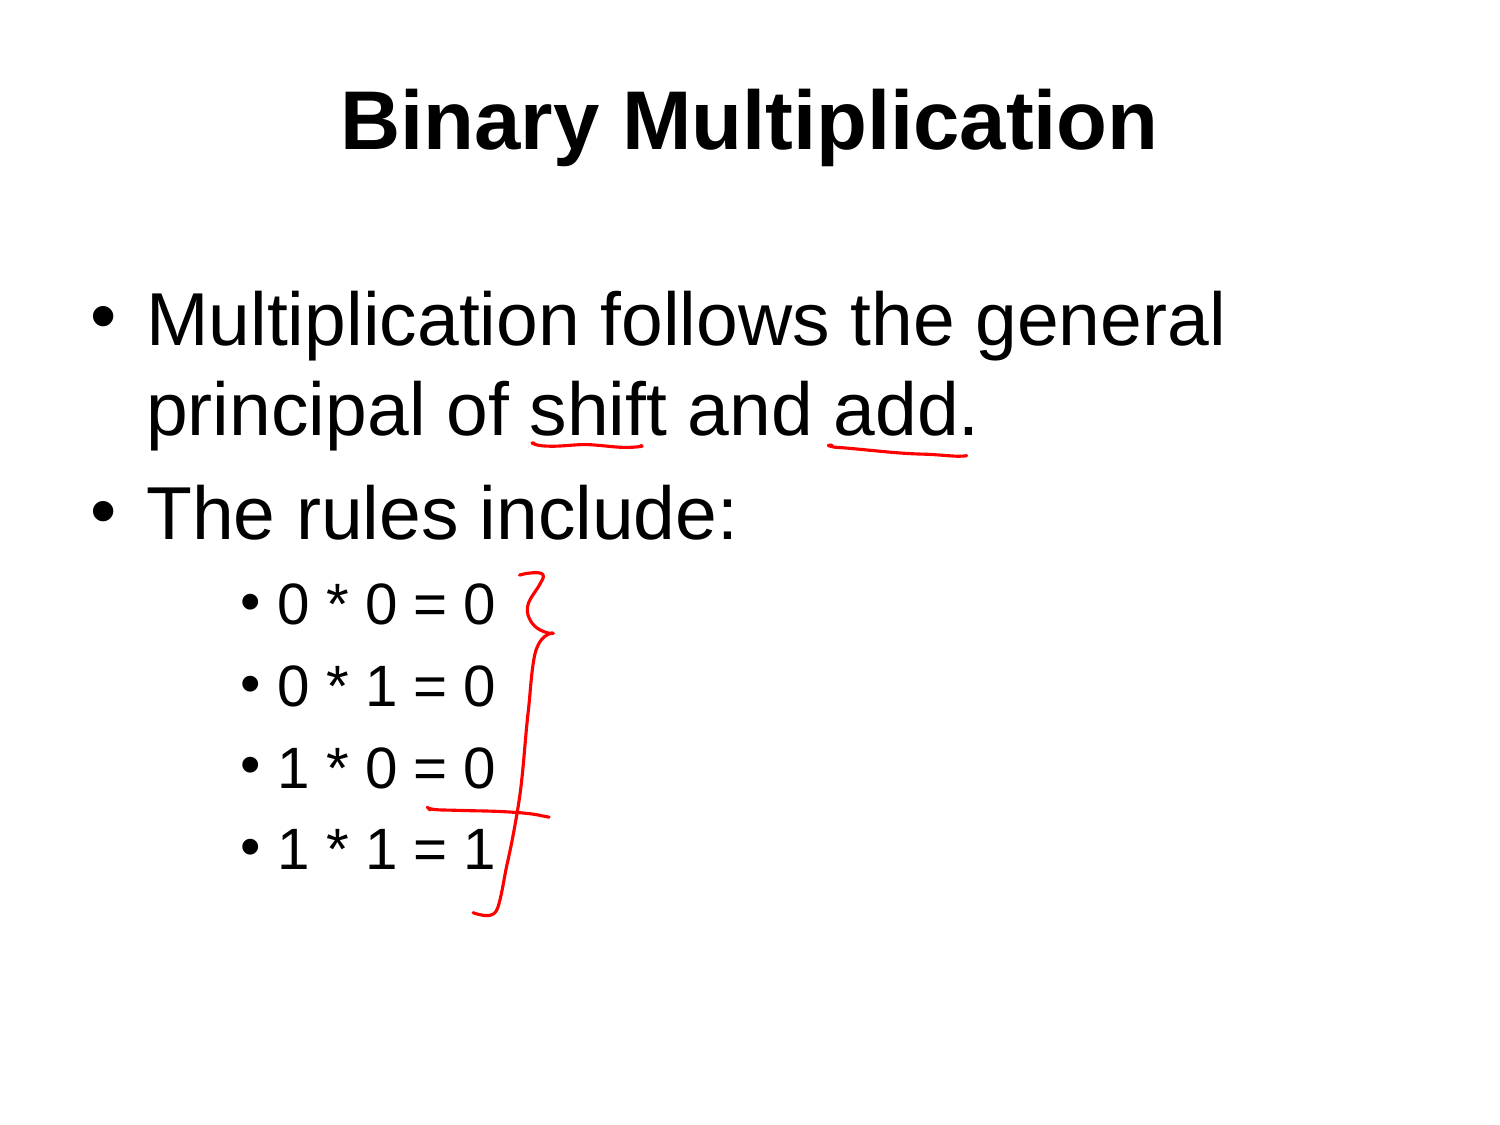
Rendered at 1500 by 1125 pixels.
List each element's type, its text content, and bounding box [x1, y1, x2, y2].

title Binary Multiplication [75, 45, 1425, 188]
list Multiplication follows the general principal of shift and add. The rules include: 0 * 0 = 0 0 * 1 = 0 1 * 0 = 0 1 * 1 = 1 [75, 262, 1425, 1005]
